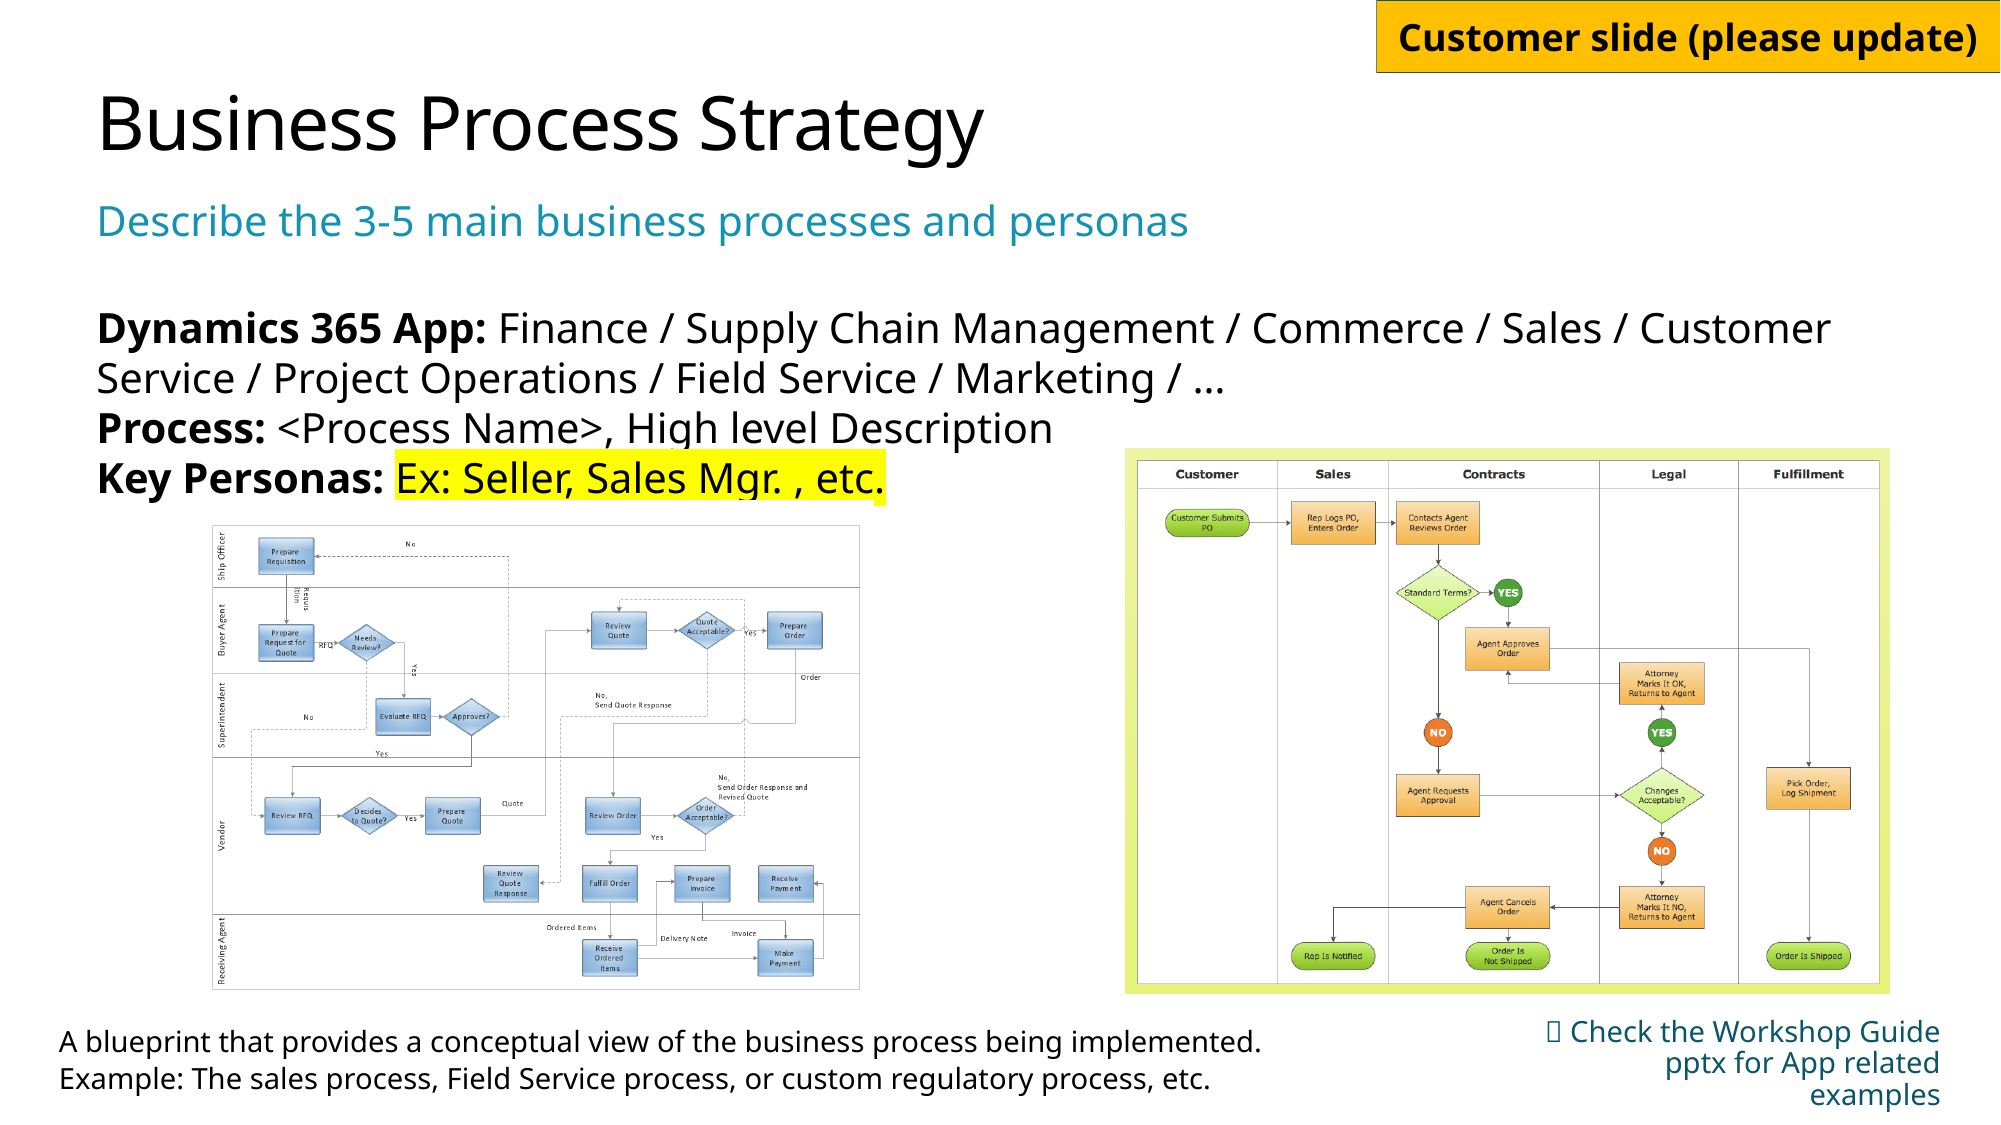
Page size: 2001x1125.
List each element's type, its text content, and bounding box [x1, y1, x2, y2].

title Business Process Strategy [96, 75, 1904, 166]
text_box 💡 Check the Workshop Guide pptx for App related examples [1511, 1010, 1956, 1082]
picture [1125, 447, 1890, 995]
list Dynamics 365 App: Finance / Supply Chain Management / Commerce / Sales / Customer Service / Project Operations / Field Service / Marketing / … Process: <Process Name>, High level Description Key Personas: Ex: Seller, Sales Mgr. , etc. [96, 301, 1904, 554]
list Describe the 3-5 main business processes and personas [96, 195, 1904, 271]
picture [195, 500, 875, 1011]
text_box A blueprint that provides a conceptual view of the business process being implemented. Example: The sales process, Field Service process, or custom regulatory process, etc. [44, 1019, 1493, 1091]
